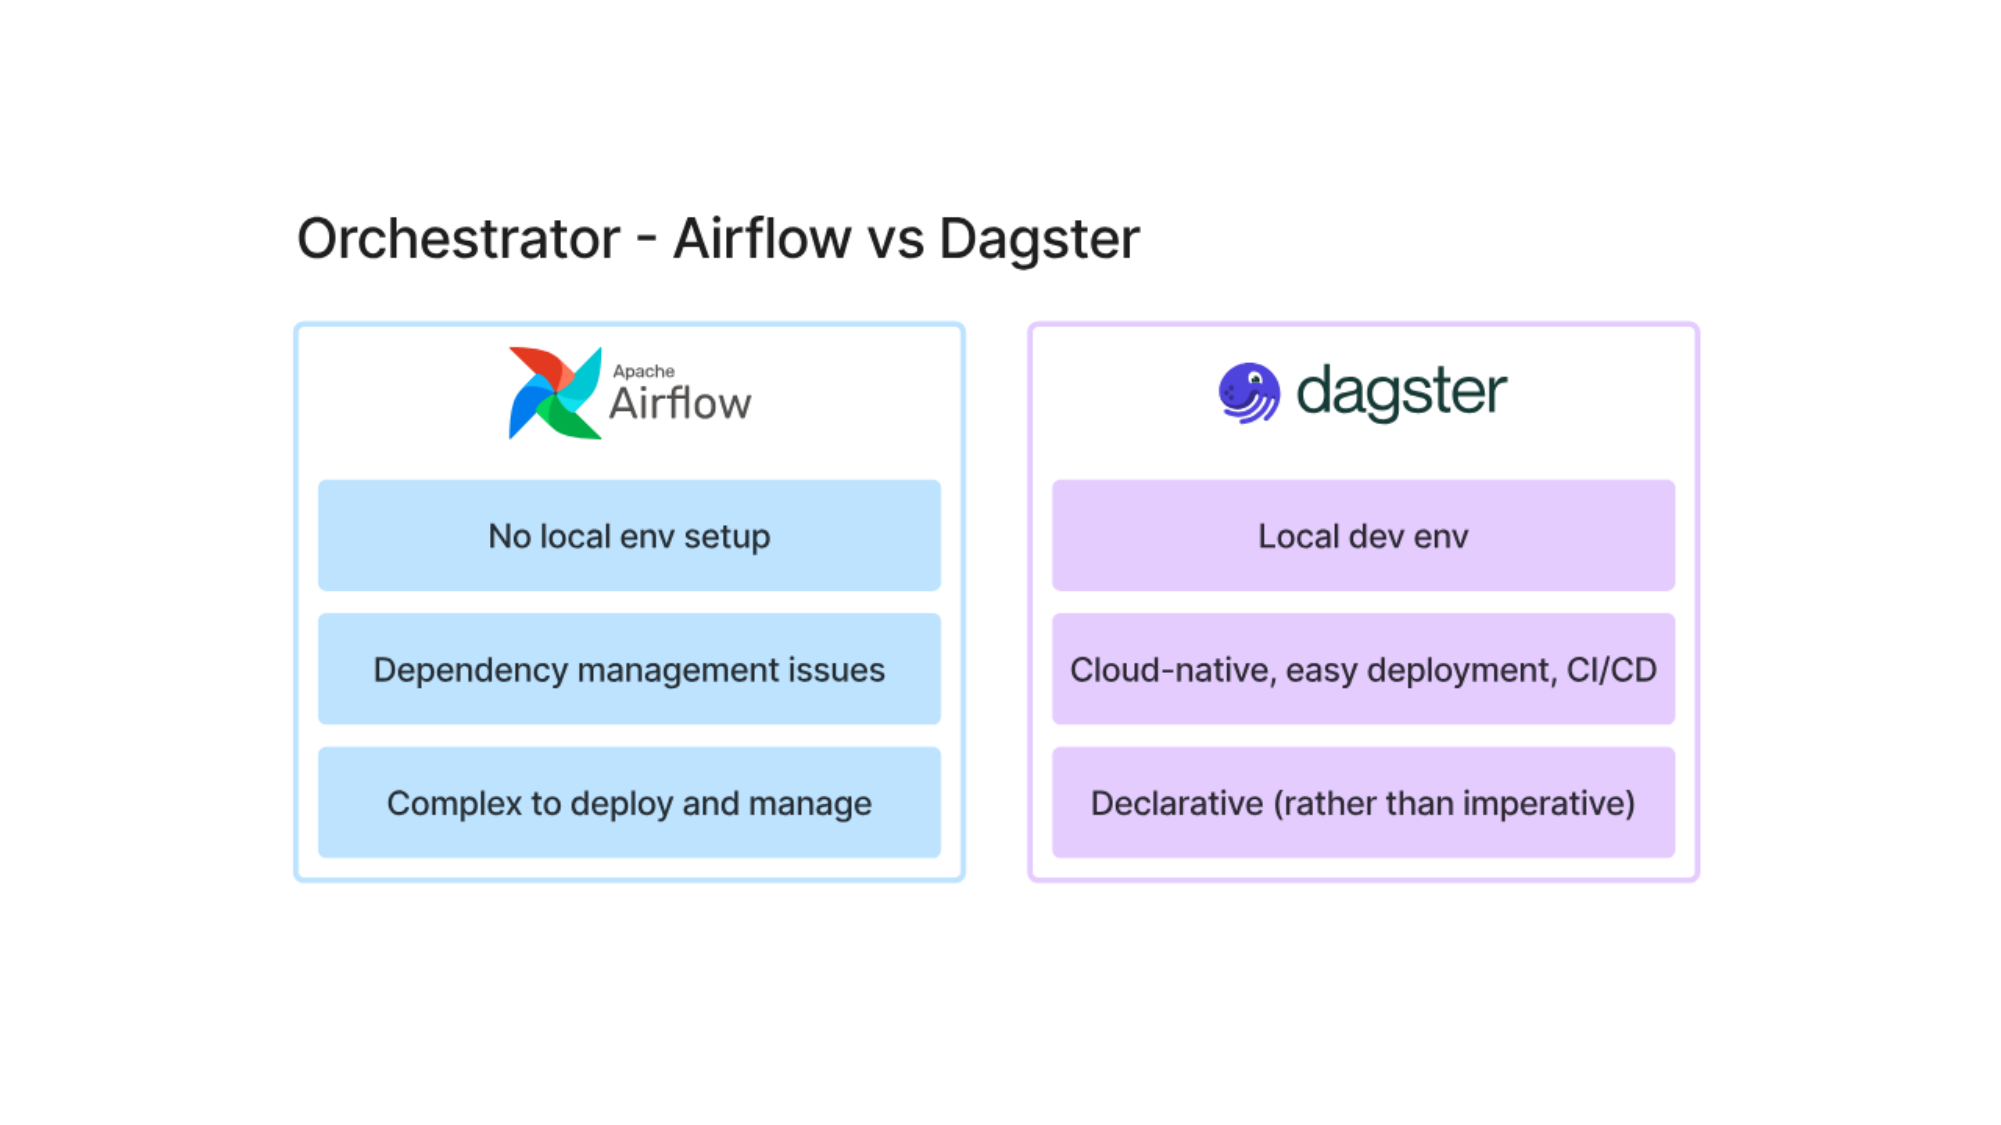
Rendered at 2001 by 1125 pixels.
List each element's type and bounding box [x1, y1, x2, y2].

picture [120, 0, 1879, 1125]
